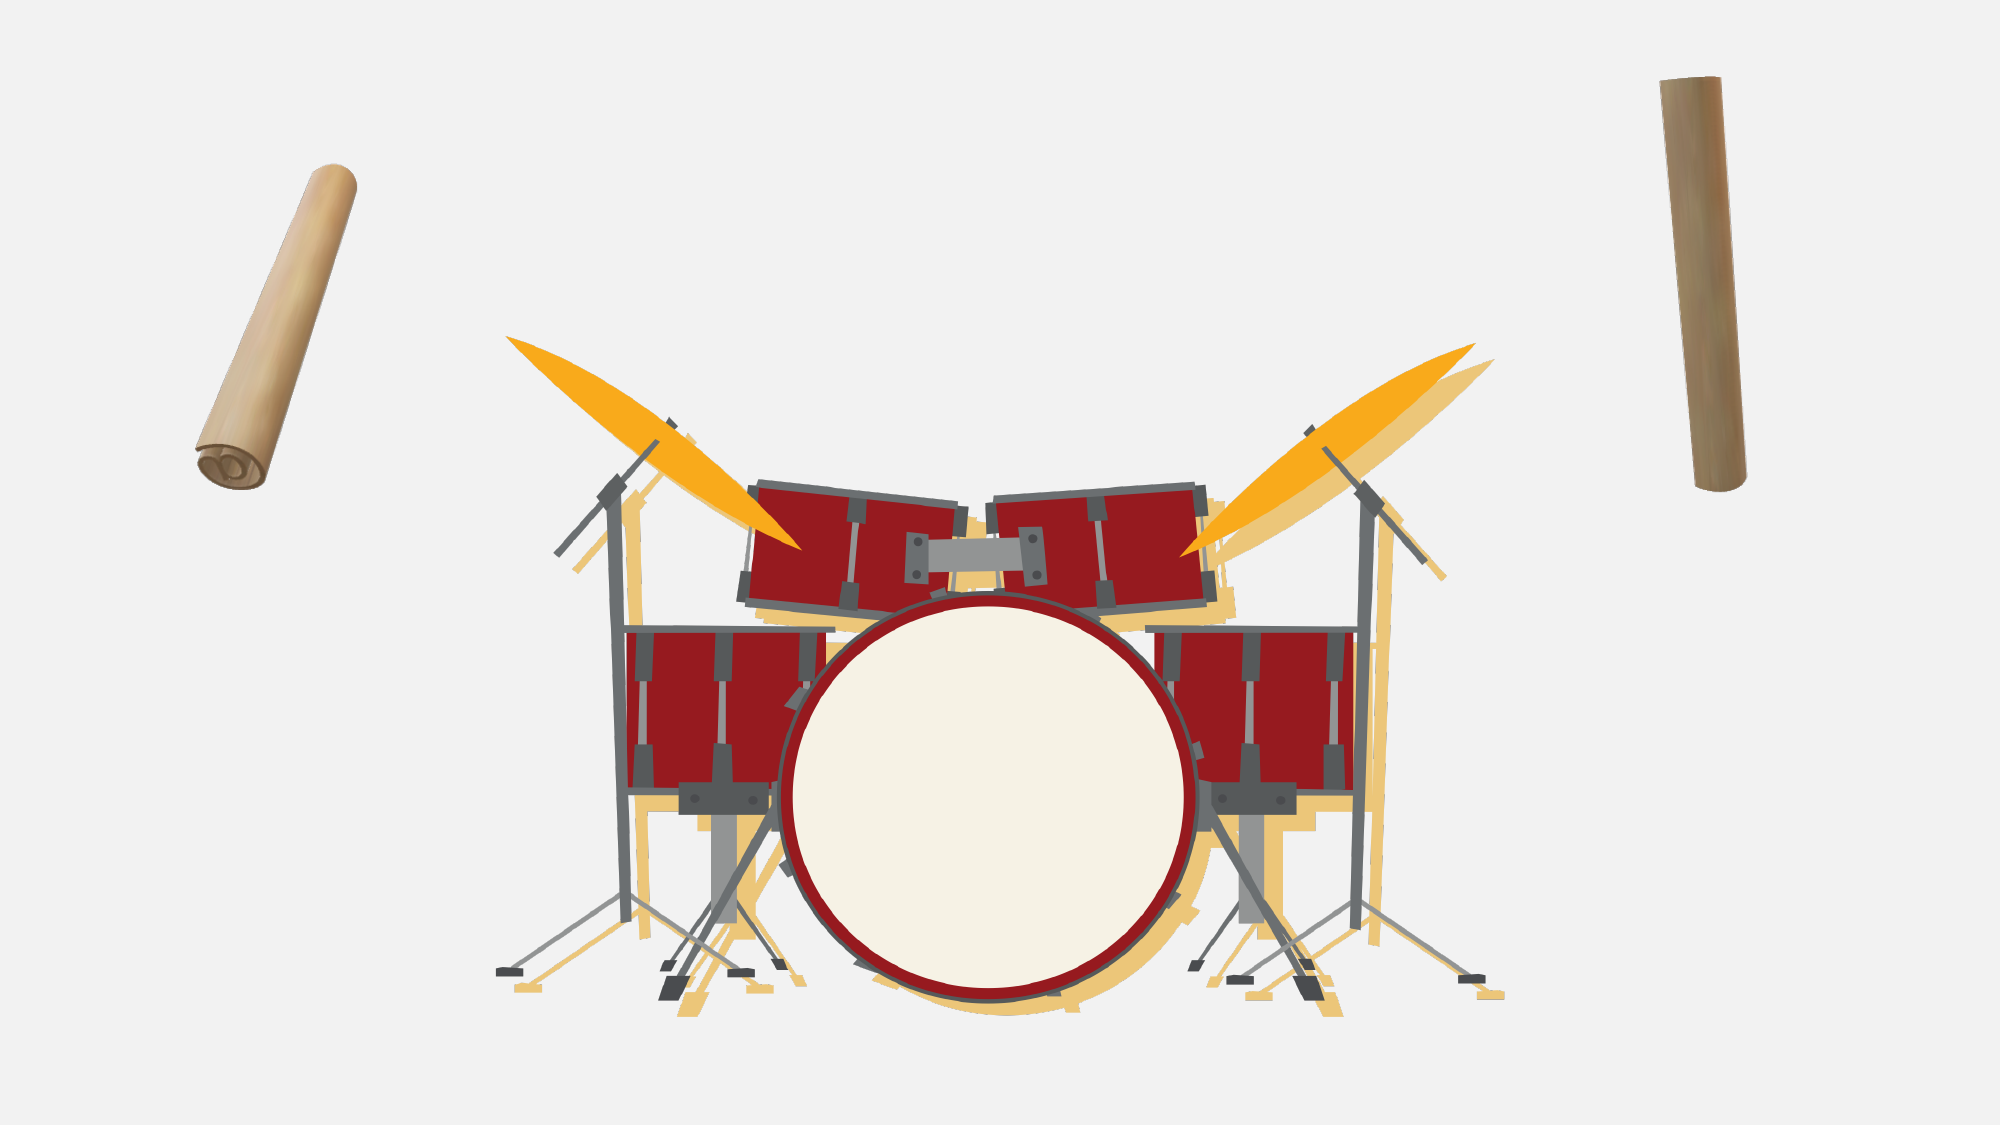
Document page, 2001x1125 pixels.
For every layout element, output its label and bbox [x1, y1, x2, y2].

picture [1653, 76, 1759, 513]
picture [451, 240, 1549, 1102]
picture [191, 98, 397, 491]
